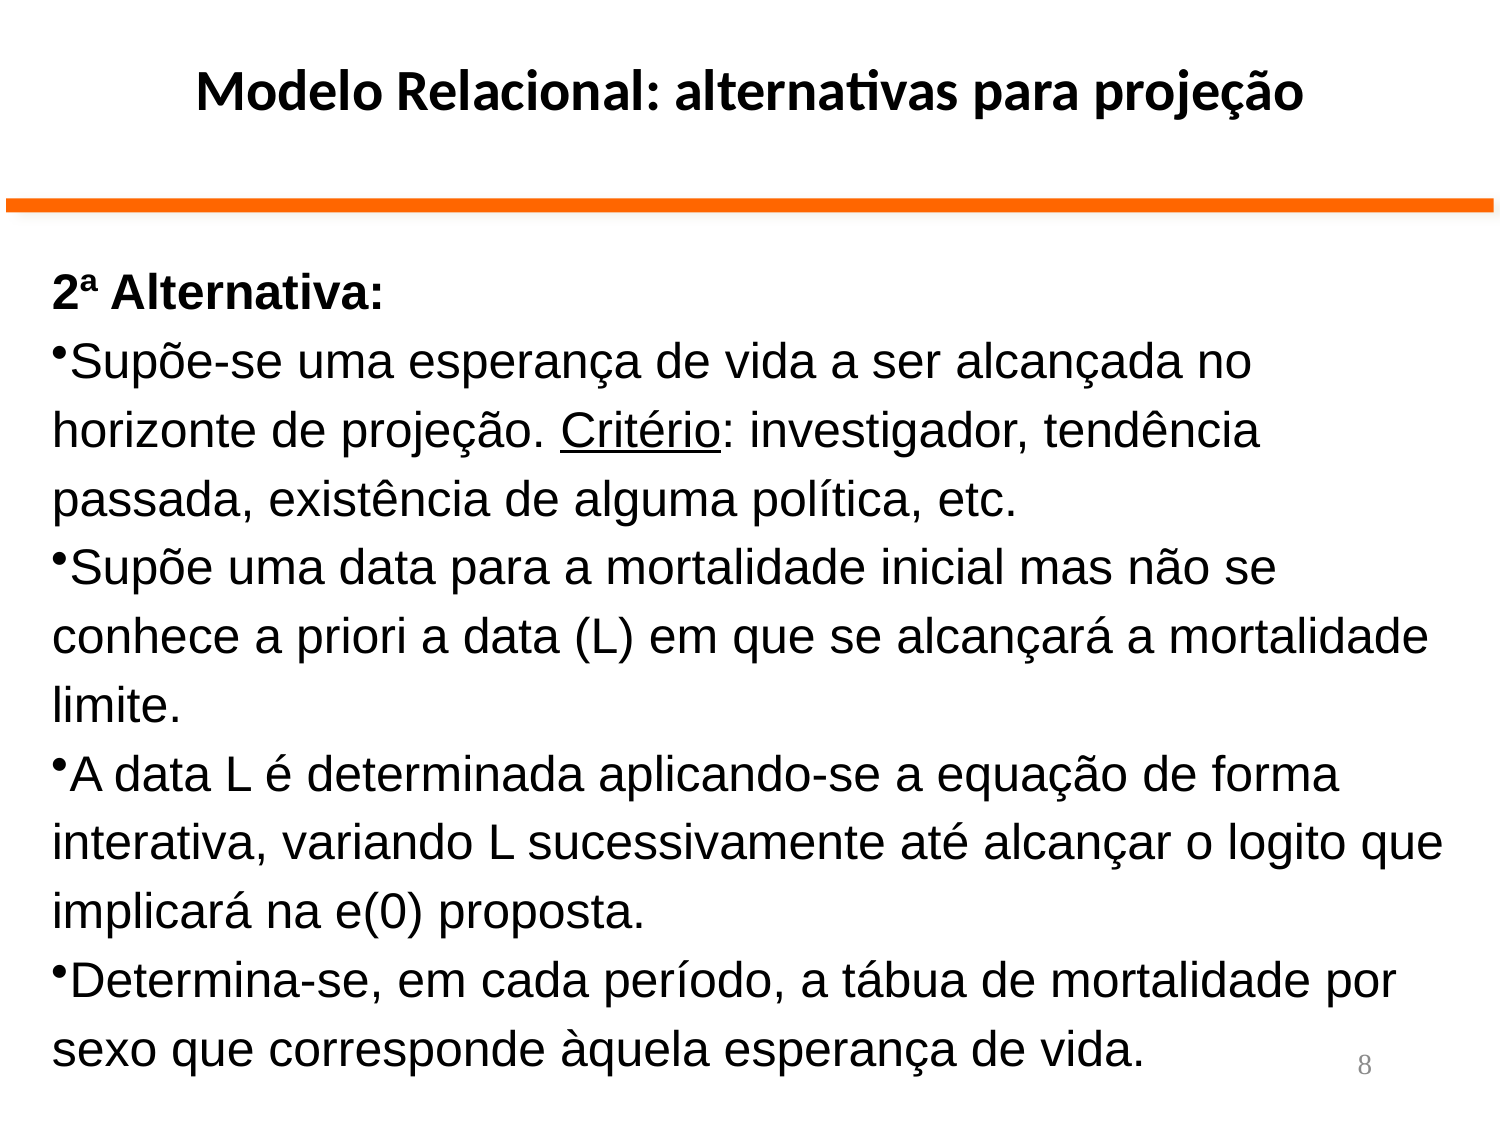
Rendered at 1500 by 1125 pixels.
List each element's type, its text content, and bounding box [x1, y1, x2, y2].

text_box Modelo Relacional: alternativas para projeção [39, 52, 1461, 159]
text_box [6, 198, 1494, 213]
text_box 2ª Alternativa: Supõe-se uma esperança de vida a ser alcançada no horizonte de projeção. Critério: investigador, tendência passada, existência de alguma política, etc. Supõe uma data para a mortalidade inicial mas não se conhece a priori a data (L) em que se alcançará a mortalidade limite. A data L é determinada aplicando-se a equação de forma interativa, variando L sucessivamente até alcançar o logito que implicará na e(0) proposta. Determina-se, em cada período, a tábua de mortalidade por sexo que corresponde àquela esperança de vida. [37, 243, 1483, 971]
slide_number 8 [1305, 1025, 1388, 1100]
